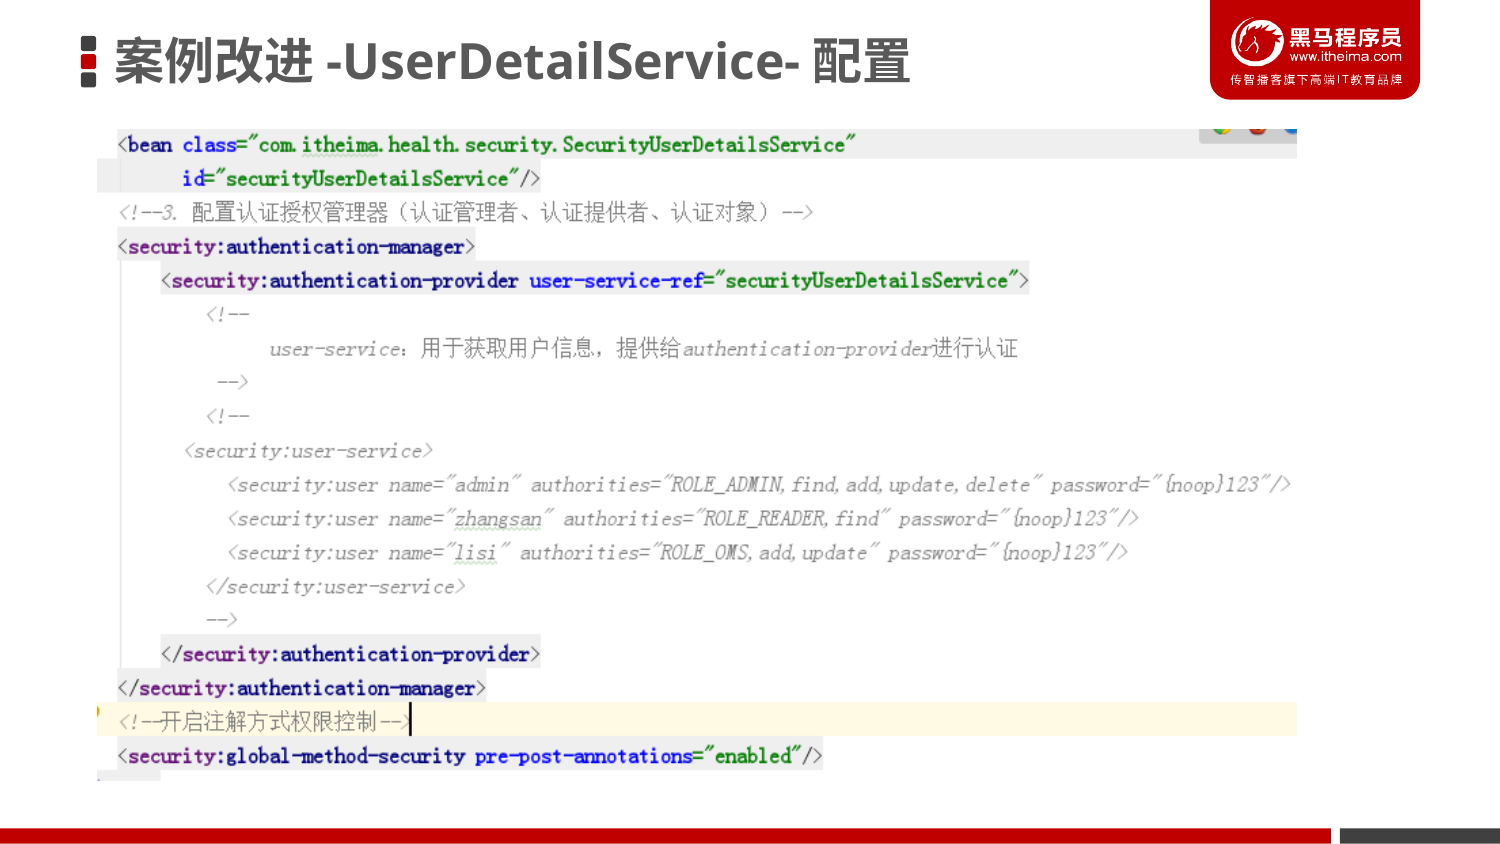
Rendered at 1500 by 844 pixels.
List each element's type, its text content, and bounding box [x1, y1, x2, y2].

picture [1212, 8, 1421, 94]
text_box 案例改进-UserDetailService-配置 [103, 0, 987, 128]
picture [97, 129, 1297, 781]
